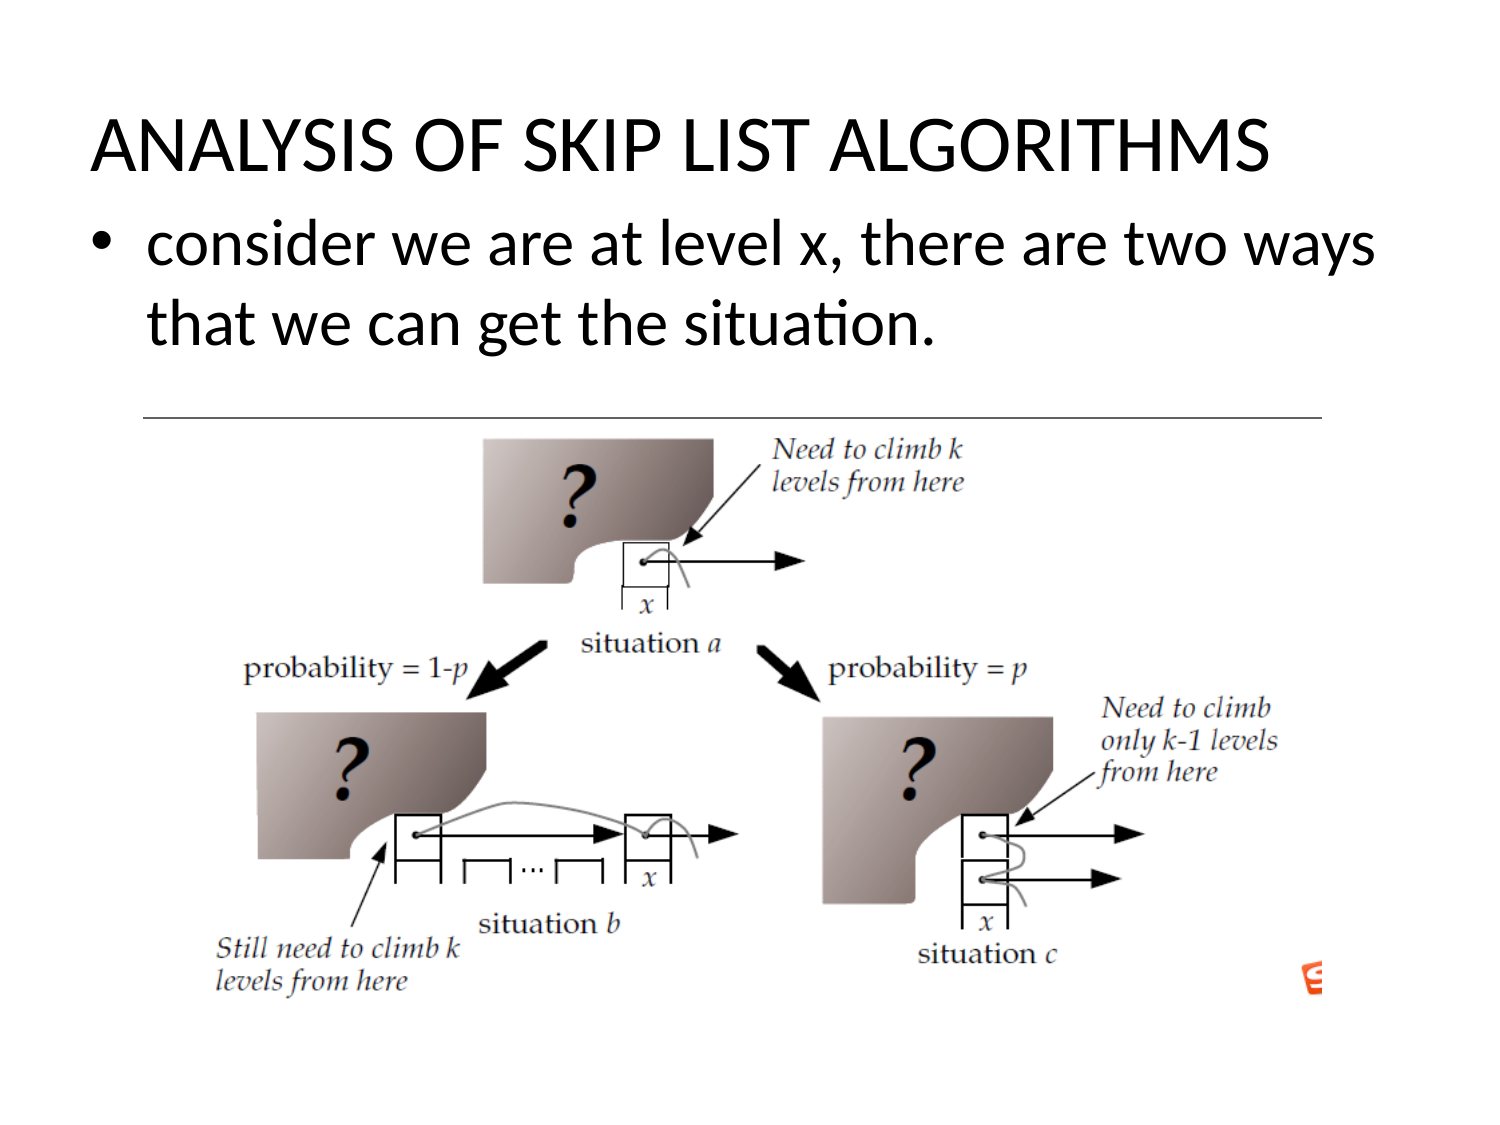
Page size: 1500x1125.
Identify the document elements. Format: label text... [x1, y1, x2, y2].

title ANALYSIS OF SKIP LIST ALGORITHMS [75, 45, 1425, 191]
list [143, 410, 1322, 1001]
text_box consider we are at level x, there are two ways that we can get the situation. [74, 191, 1425, 384]
